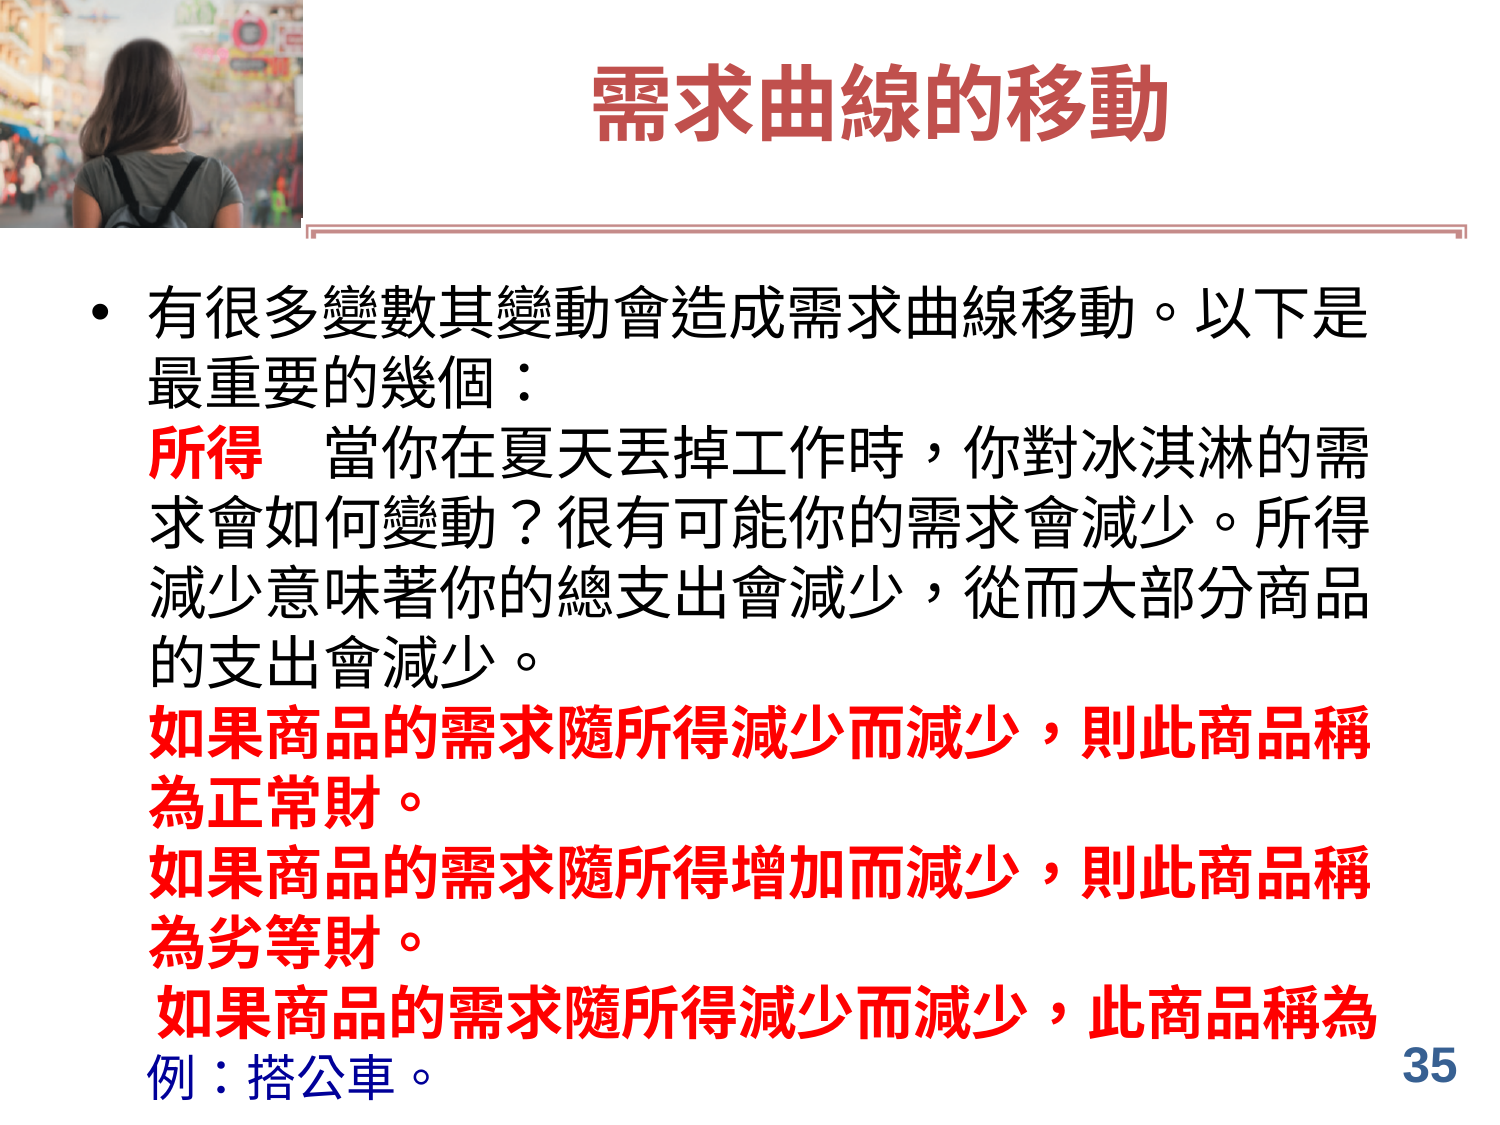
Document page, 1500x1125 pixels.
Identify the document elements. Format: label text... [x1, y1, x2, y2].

list 有很多變數其變動會造成需求曲線移動。以下是最重要的幾個： 所得 當你在夏天丟掉工作時，你對冰淇淋的需求會如何變動？很有可能你的需求會減少。所得減少意味著你的總支出會減少，從而大部分商品的支出會減少。 如果商品的需求隨所得減少而減少，則此商品稱為正常財。 如果商品的需求隨所得增加而減少，則此商品稱為劣等財。 如果商品的需求隨所得減少而減少，此商品稱為 例：搭公車。 [75, 268, 1425, 1012]
picture [0, 0, 303, 228]
title 需求曲線的移動 [336, 7, 1425, 195]
text_box 35 [1387, 1024, 1482, 1100]
